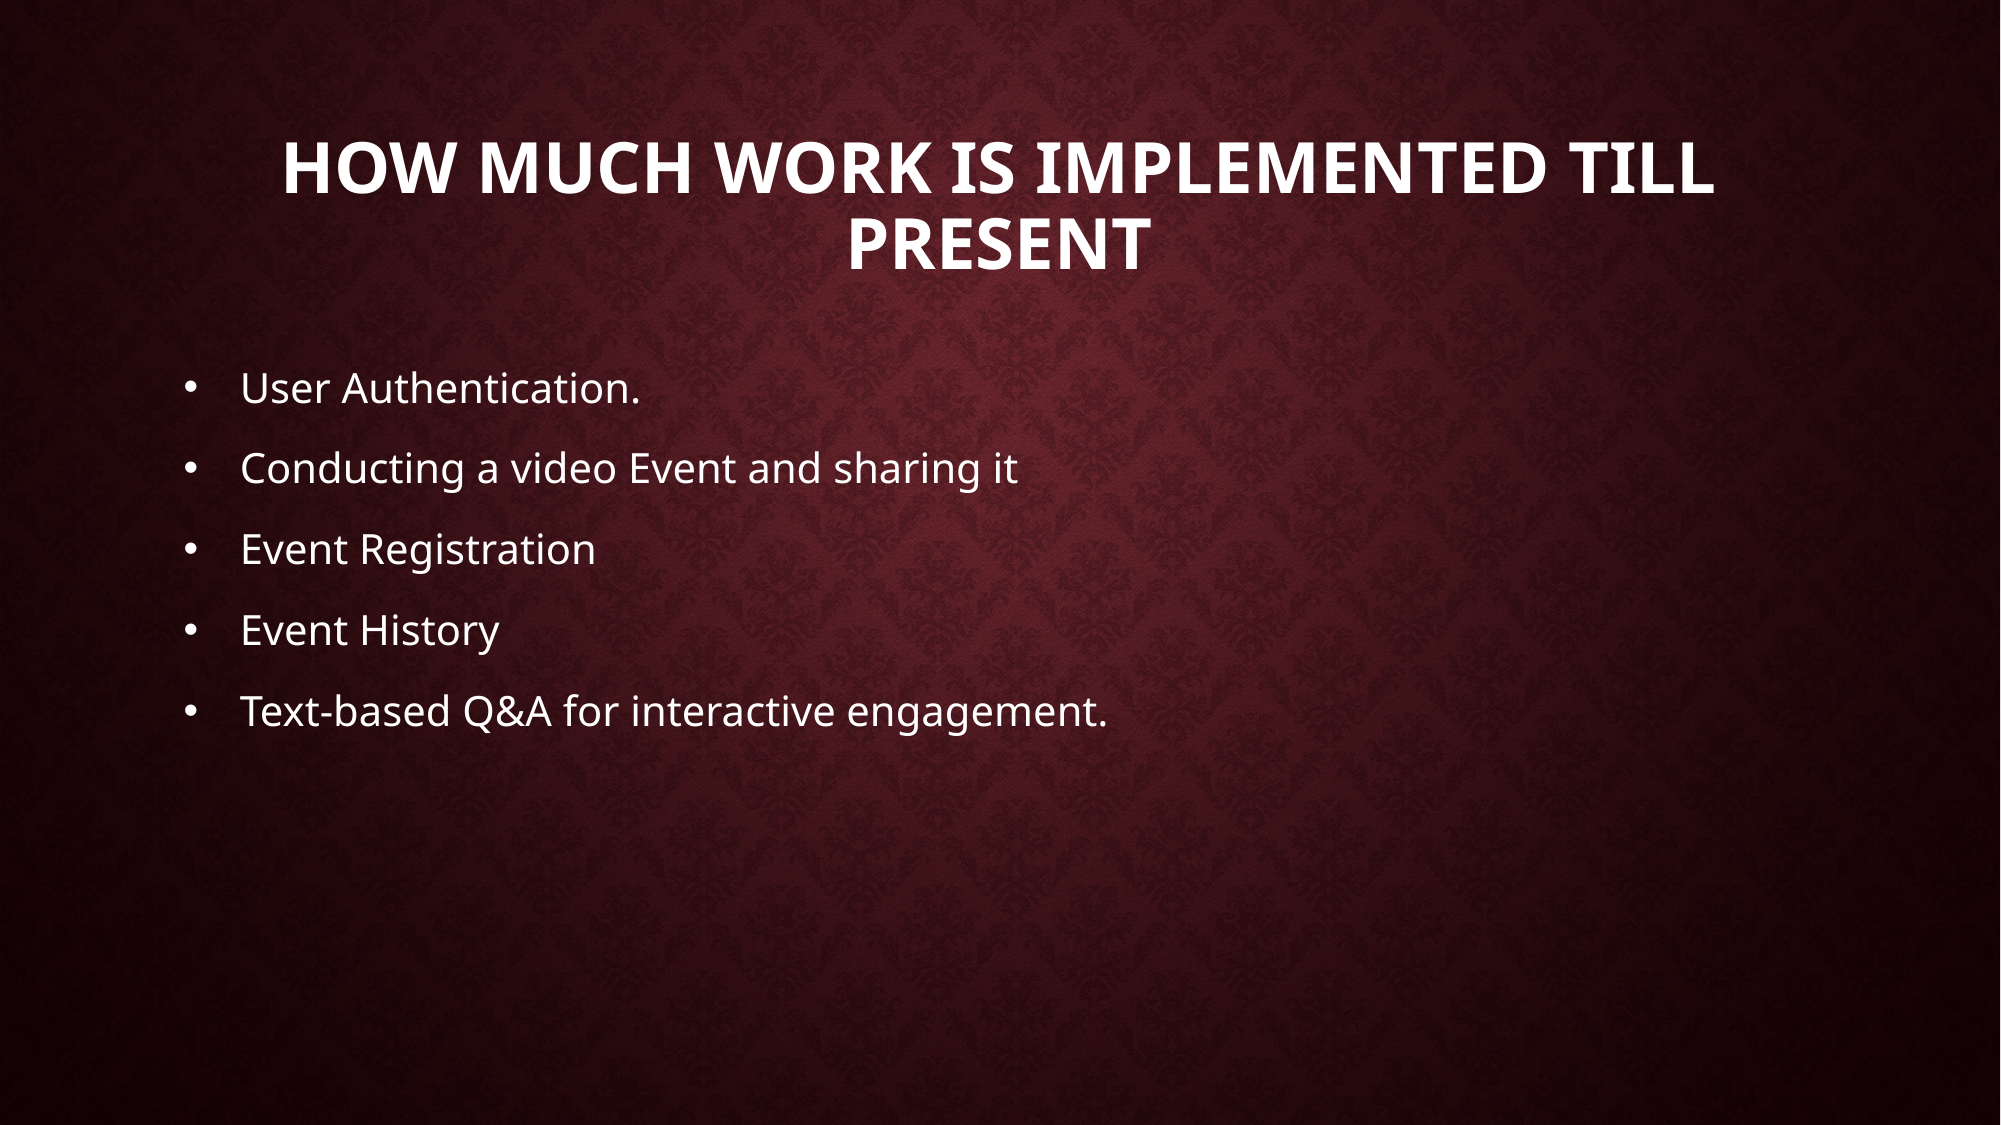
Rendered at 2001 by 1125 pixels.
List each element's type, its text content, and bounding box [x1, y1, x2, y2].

title HOW MUCH WORK IS IMPLEMENTED TILL PRESENT [149, 99, 1849, 318]
picture [0, 0, 2001, 1125]
list User Authentication. Conducting a video Event and sharing it Event Registration Event History Text-based Q&A for interactive engagement. [149, 343, 1849, 950]
